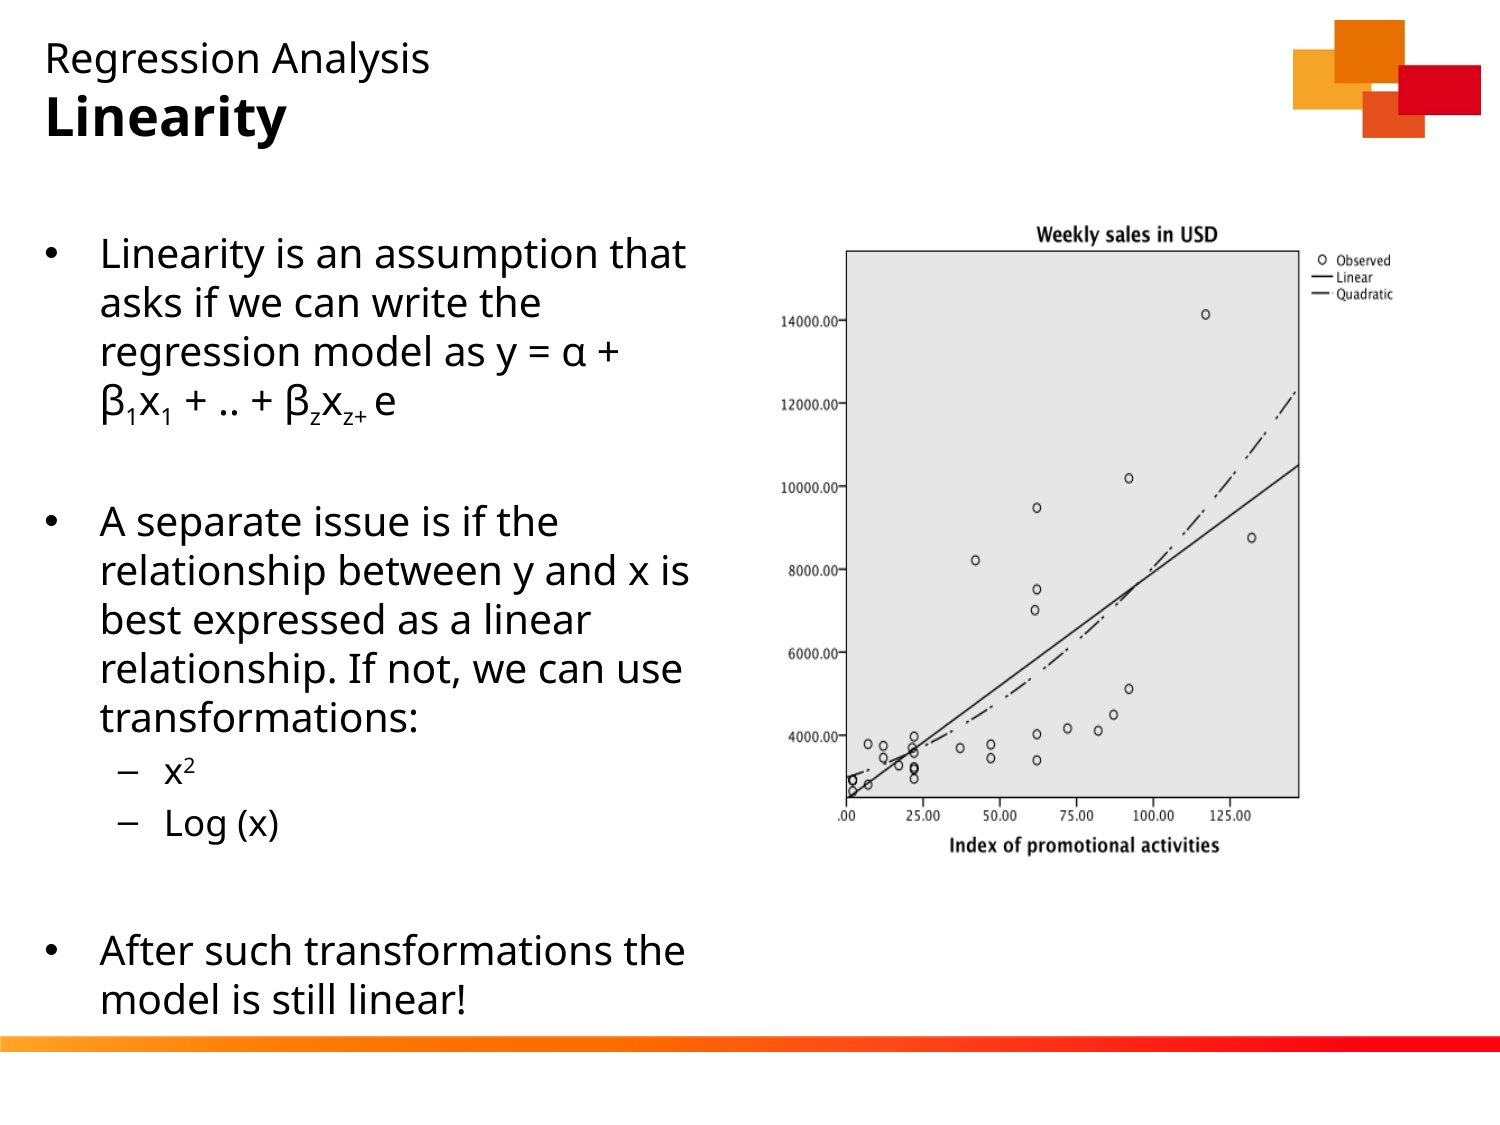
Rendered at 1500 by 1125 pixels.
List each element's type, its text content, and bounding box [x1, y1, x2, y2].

list Linearity is an assumption that asks if we can write the regression model as y = α + β1x1 + .. + βzxz+ e A separate issue is if the relationship between y and x is best expressed as a linear relationship. If not, we can use transformations: x2 Log (x) After such transformations the model is still linear! [29, 219, 750, 1035]
picture [773, 207, 1471, 870]
picture [0, 1036, 1500, 1052]
picture [1471, 20, 1481, 138]
title Regression Analysis Linearity [29, 20, 1471, 209]
